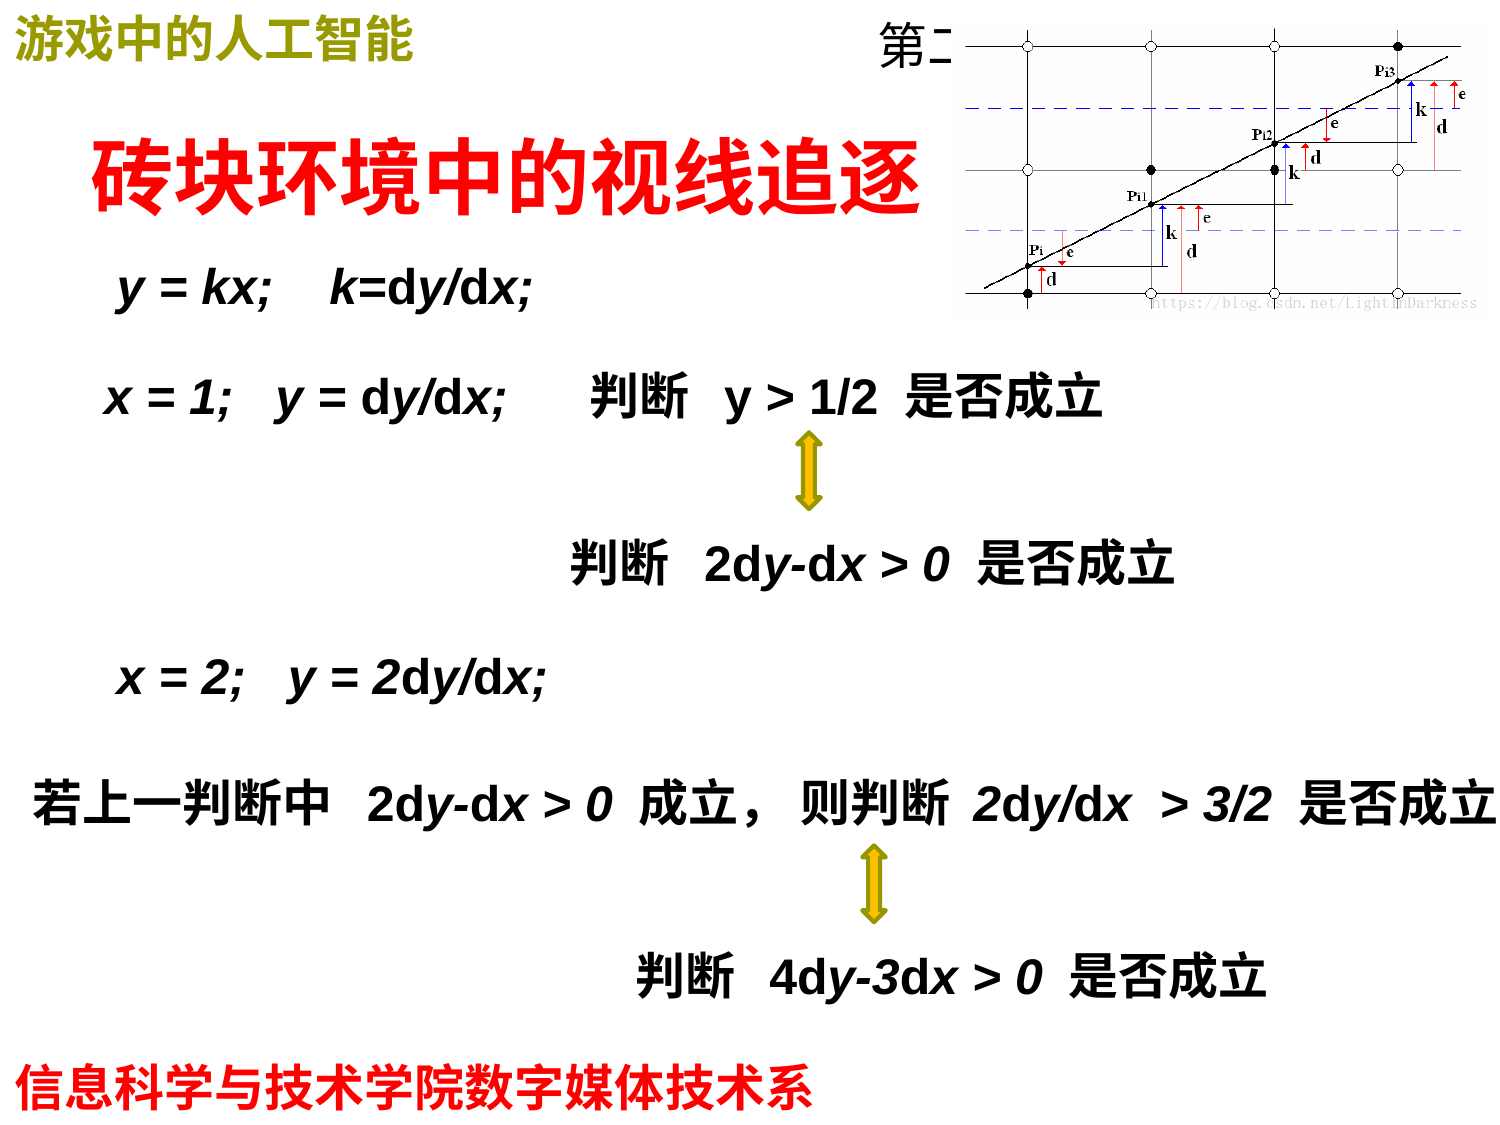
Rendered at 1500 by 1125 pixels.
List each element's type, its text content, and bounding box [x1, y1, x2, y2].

text_box y = kx; k=dy/dx; [101, 247, 620, 323]
picture [951, 21, 1487, 321]
text_box x = 1; y = dy/dx; 判断 y > 1/2 是否成立 [89, 357, 1120, 433]
text_box [860, 843, 888, 925]
text_box 判断 4dy-3dx > 0 是否成立 [620, 937, 1284, 1013]
text_box [795, 430, 823, 512]
text_box x = 2; y = 2dy/dx; [101, 637, 634, 713]
title 砖块环境中的视线追逐 [75, 20, 949, 233]
text_box 若上一判断中 2dy-dx > 0 成立， 则判断 2dy/dx > 3/2 是否成立 [17, 764, 1500, 840]
text_box 判断 2dy-dx > 0 是否成立 [555, 524, 1191, 599]
